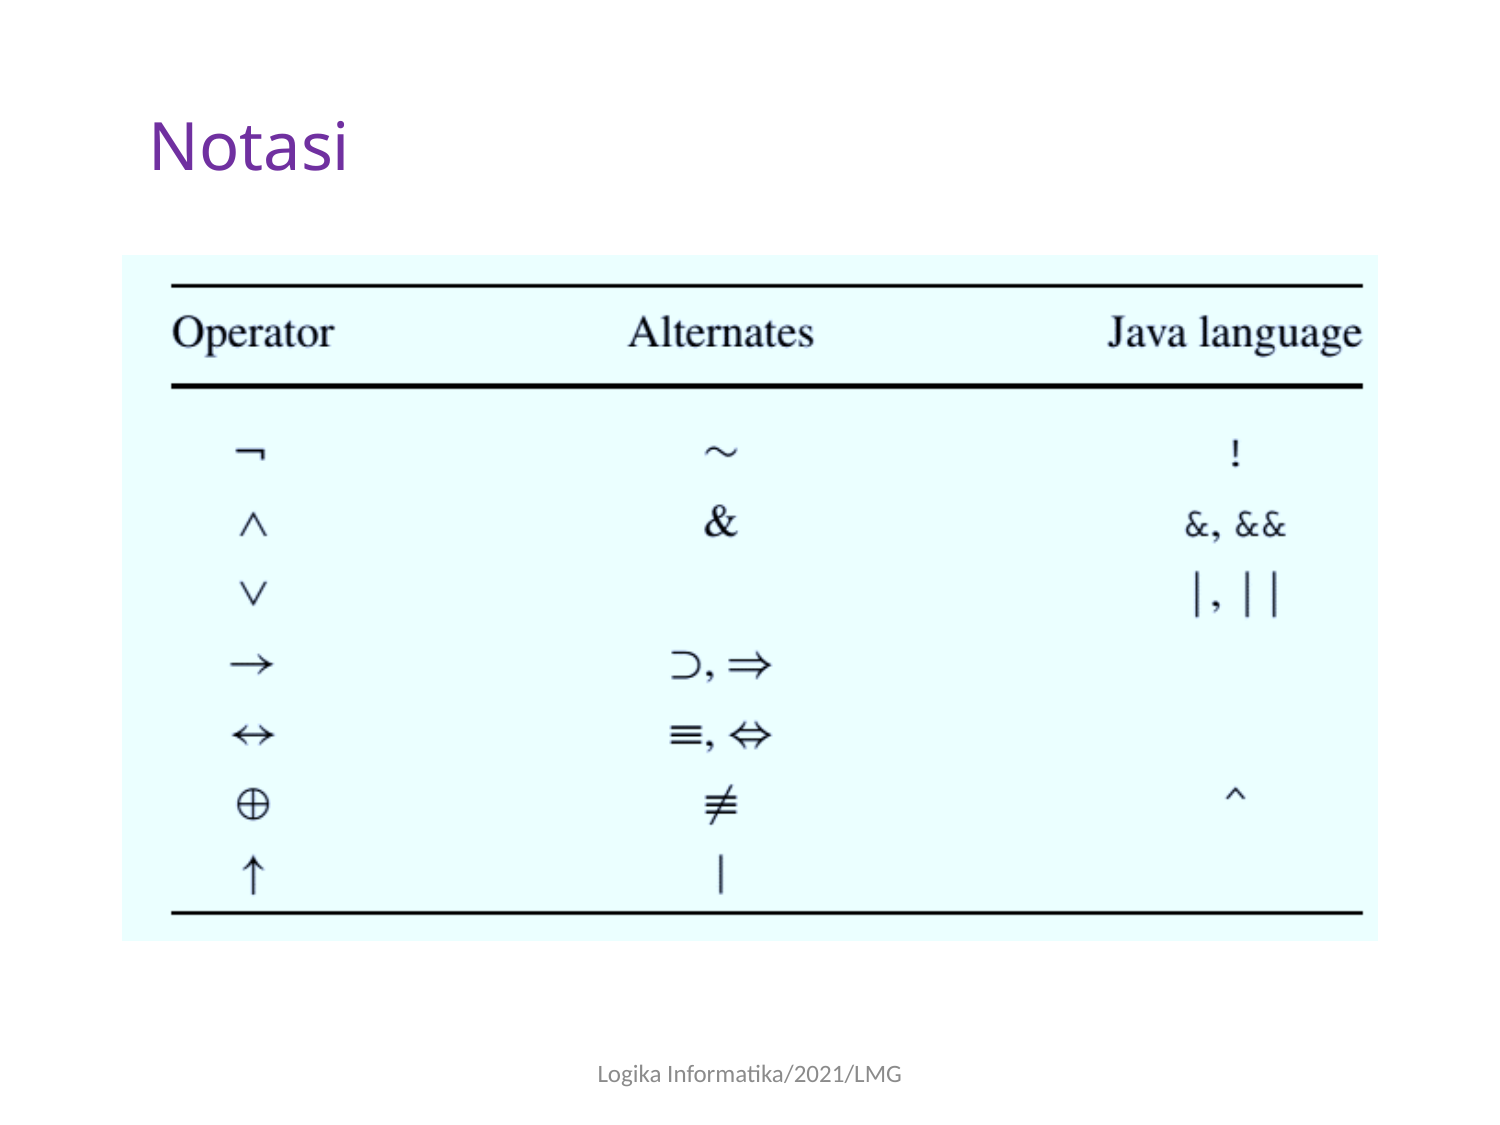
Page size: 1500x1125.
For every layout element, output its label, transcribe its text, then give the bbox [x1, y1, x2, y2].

text_box Notasi [133, 95, 1339, 253]
footer Logika Informatika/2021/LMG [512, 1042, 988, 1103]
picture [122, 255, 1378, 941]
